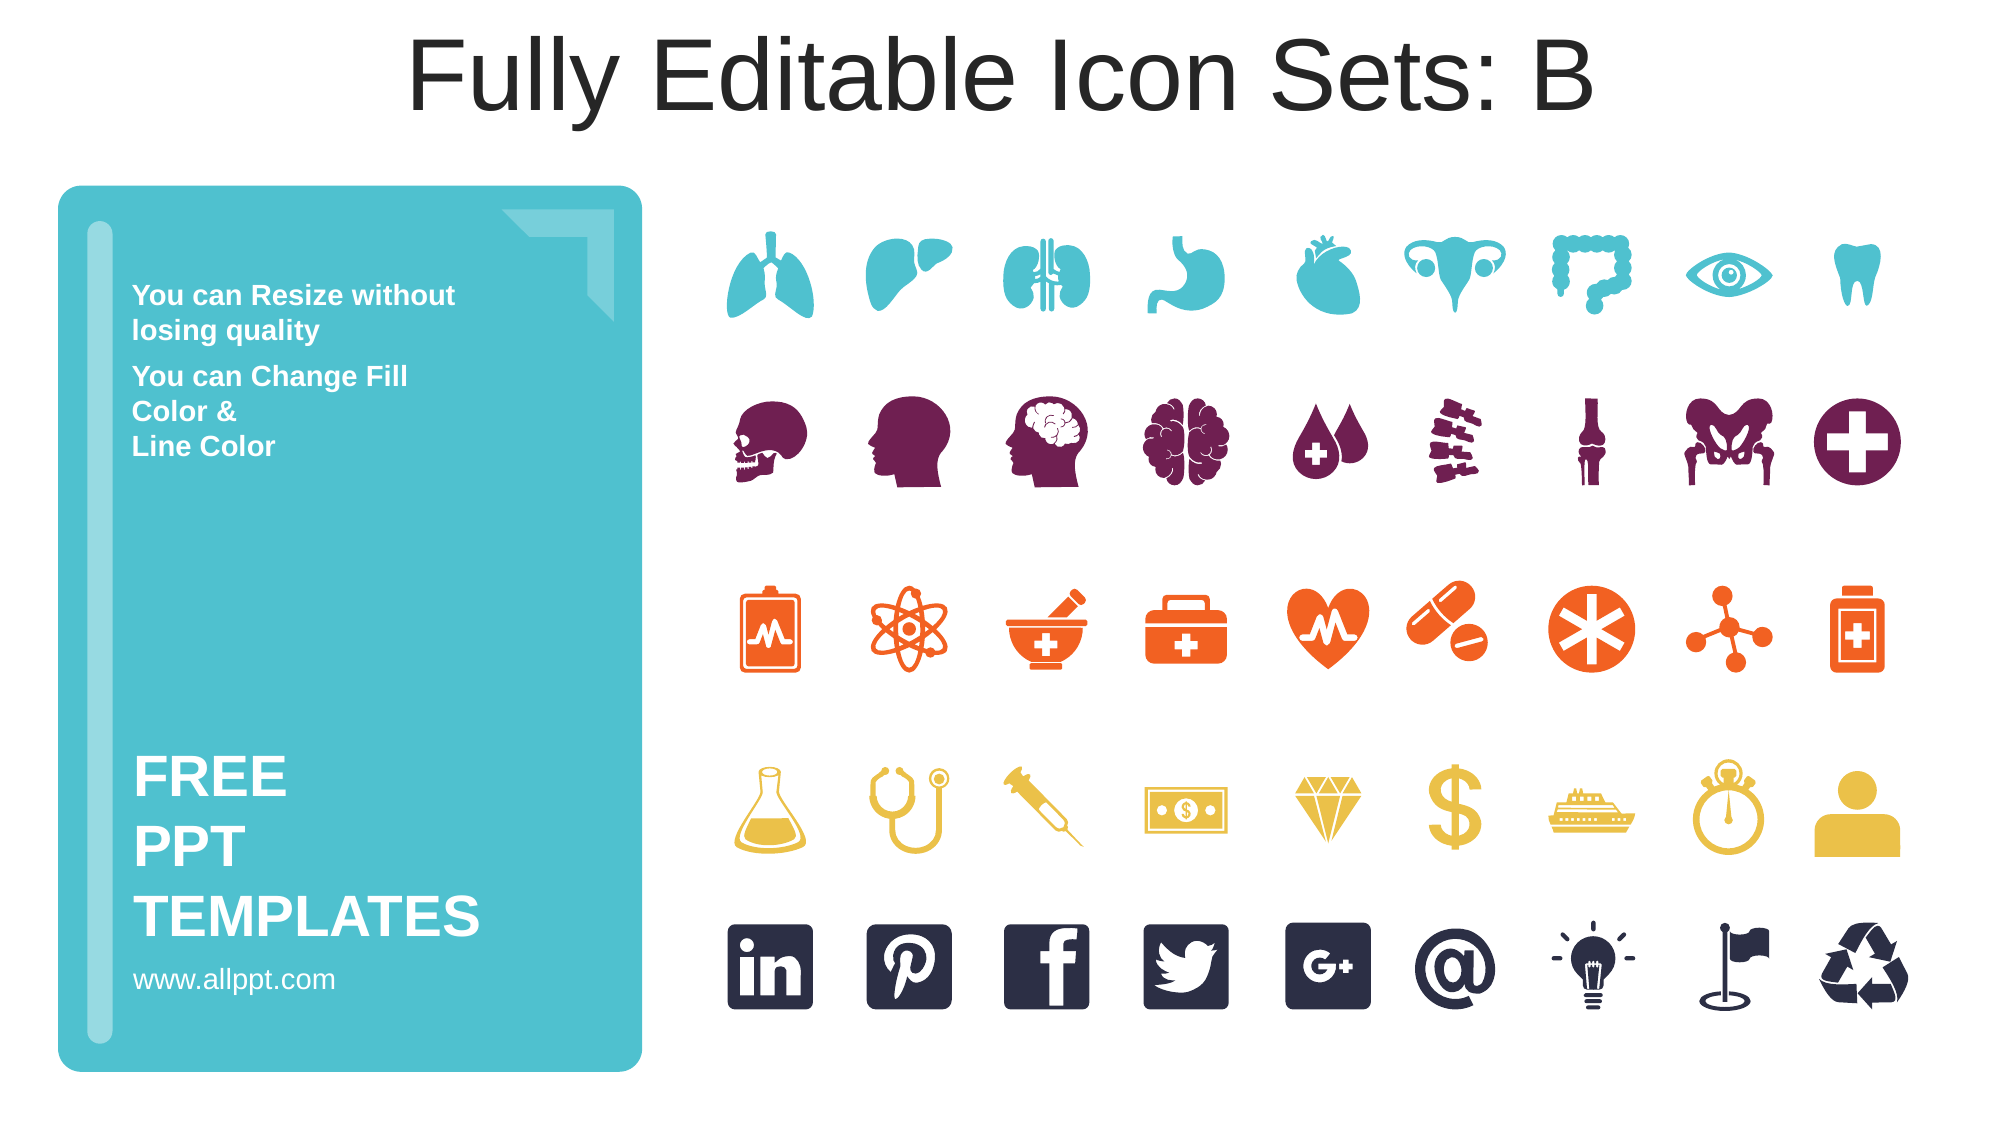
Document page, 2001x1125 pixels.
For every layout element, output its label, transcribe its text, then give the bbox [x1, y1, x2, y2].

text_box [726, 231, 814, 319]
text_box [1003, 766, 1084, 847]
list Fully Editable Icon Sets: B [53, 20, 1952, 140]
text_box [1617, 932, 1627, 942]
text_box [1406, 600, 1451, 645]
text_box [1029, 663, 1063, 670]
text_box [866, 924, 952, 1010]
text_box [1145, 627, 1227, 664]
text_box [1143, 924, 1229, 1010]
text_box [865, 238, 918, 311]
text_box [1624, 956, 1636, 961]
text_box [1814, 814, 1901, 857]
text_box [1425, 398, 1483, 495]
text_box [727, 924, 813, 1010]
text_box [1428, 764, 1482, 850]
text_box [1432, 580, 1476, 624]
text_box [733, 401, 808, 483]
text_box [1585, 1005, 1601, 1010]
text_box [917, 238, 953, 272]
text_box [734, 766, 806, 854]
text_box [739, 585, 801, 673]
text_box [1551, 956, 1563, 961]
text_box [1005, 396, 1088, 488]
text_box [1583, 993, 1603, 998]
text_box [867, 389, 956, 488]
text_box [1685, 252, 1773, 298]
text_box [1548, 585, 1636, 673]
text_box [1404, 236, 1506, 313]
text_box [1295, 795, 1341, 844]
text_box [1813, 398, 1901, 486]
text_box [1144, 787, 1228, 834]
text_box [1187, 398, 1230, 486]
text_box [1145, 594, 1227, 624]
text_box [1047, 588, 1086, 618]
text_box [870, 585, 948, 673]
text_box [1450, 623, 1488, 662]
text_box [1684, 398, 1775, 486]
text_box [1834, 243, 1881, 306]
text_box [1287, 588, 1370, 670]
text_box [869, 766, 950, 854]
text_box [1577, 398, 1606, 486]
text_box [1699, 922, 1770, 1011]
text_box [1295, 777, 1362, 794]
text_box [1692, 759, 1765, 855]
text_box [1551, 826, 1630, 833]
text_box [1296, 234, 1361, 315]
text_box [1285, 922, 1371, 1010]
text_box [1331, 795, 1362, 841]
text_box [1842, 585, 1873, 596]
text_box [1560, 932, 1570, 942]
text_box [1570, 936, 1616, 990]
text_box [1415, 928, 1496, 1010]
text_box [1819, 922, 1909, 1010]
text_box [1584, 999, 1602, 1004]
text_box [1551, 235, 1632, 315]
text_box [1005, 619, 1088, 662]
text_box [1591, 920, 1596, 932]
text_box [1830, 598, 1885, 673]
text_box [1292, 403, 1369, 480]
text_box [1003, 238, 1091, 312]
text_box [1147, 236, 1225, 314]
text_box [1004, 924, 1090, 1010]
text_box [1142, 398, 1185, 486]
text_box [1837, 771, 1877, 810]
text_box [1685, 585, 1773, 673]
text_box [1548, 788, 1636, 825]
